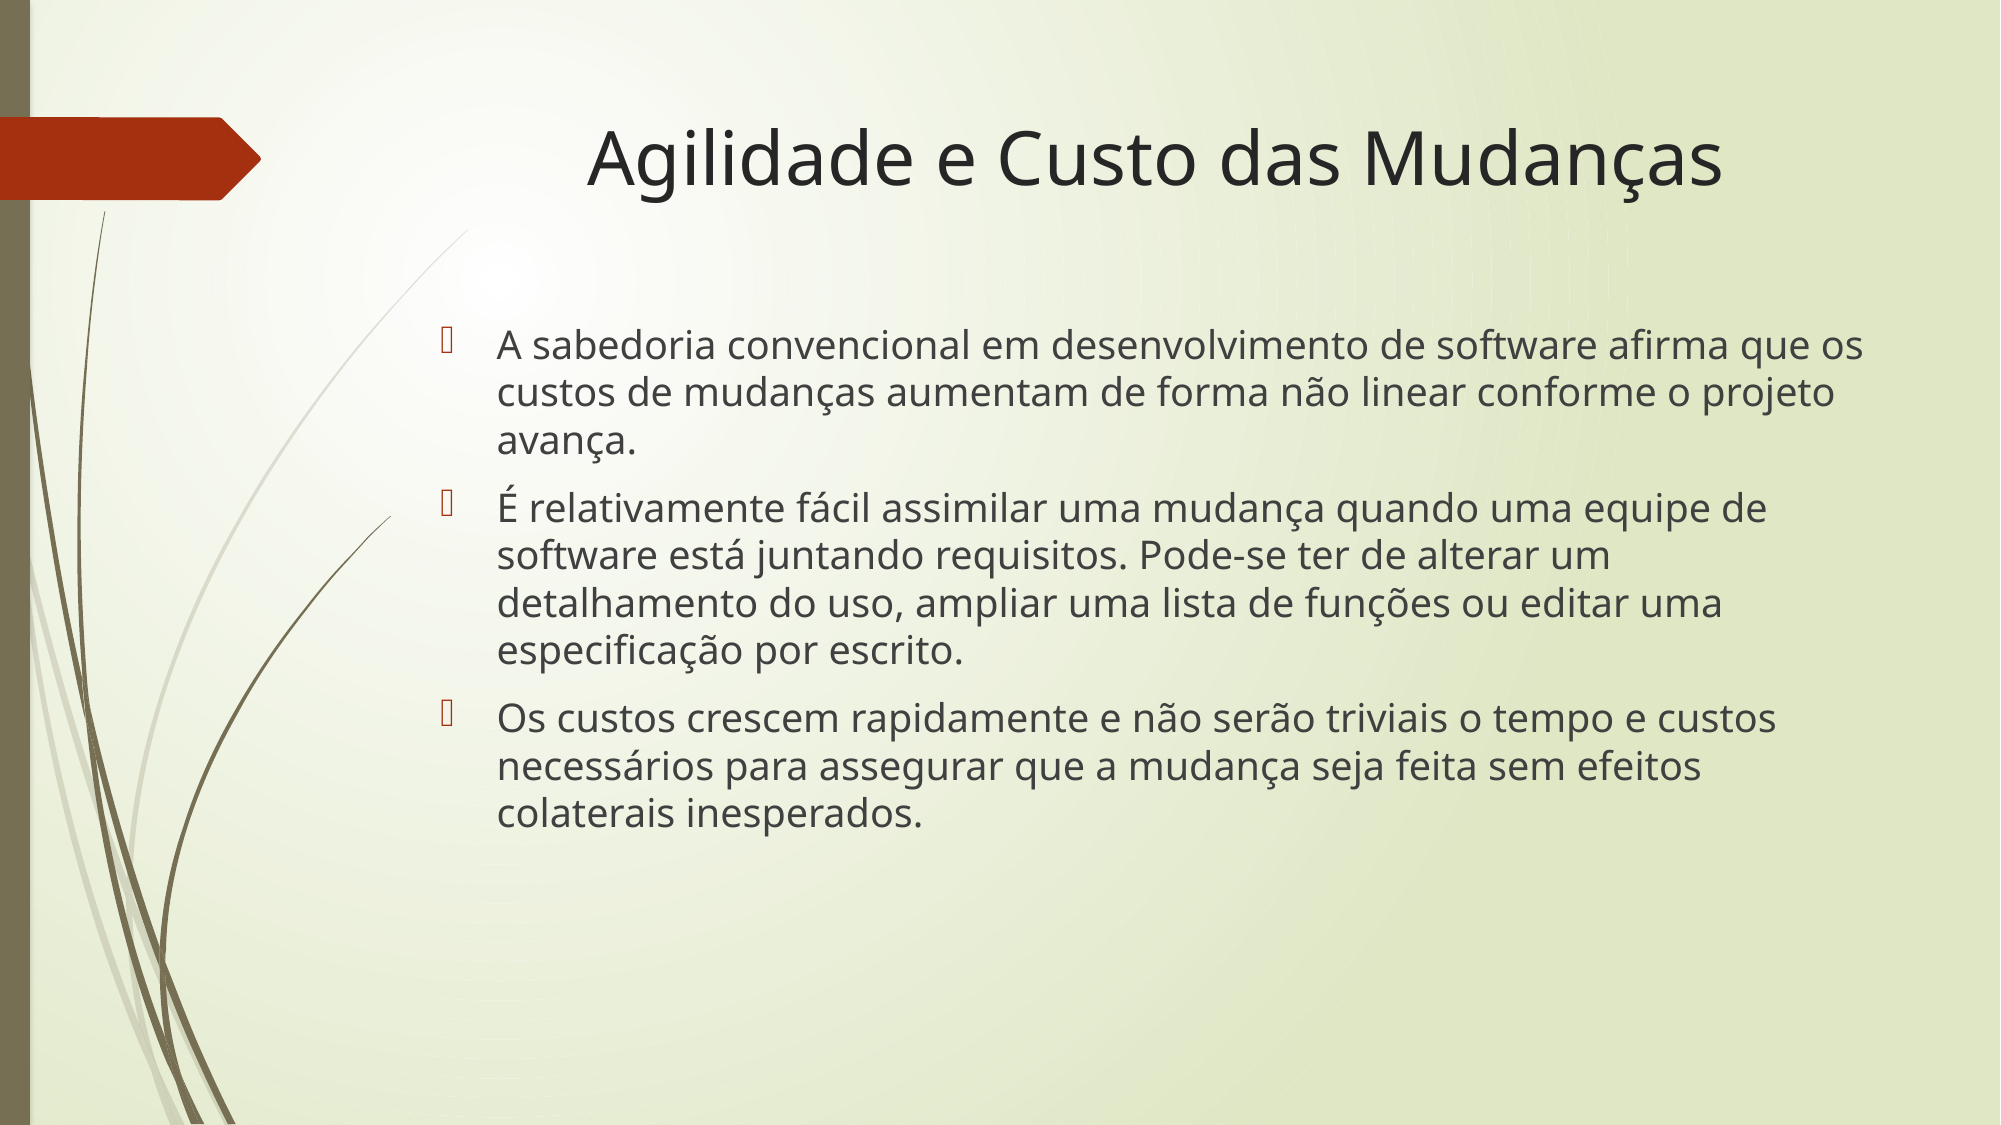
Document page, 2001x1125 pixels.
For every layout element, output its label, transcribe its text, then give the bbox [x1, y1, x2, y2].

list A sabedoria convencional em desenvolvimento de software afirma que os custos de mudanças aumentam de forma não linear conforme o projeto avança. É relativamente fácil assimilar uma mudança quando uma equipe de software está juntando requisitos. Pode-se ter de alterar um detalhamento do uso, ampliar uma lista de funções ou editar uma especificação por escrito. Os custos crescem rapidamente e não serão triviais o tempo e custos necessários para assegurar que a mudança seja feita sem efeitos colaterais inesperados. [425, 312, 1888, 933]
title Agilidade e Custo das Mudanças [425, 102, 1888, 312]
